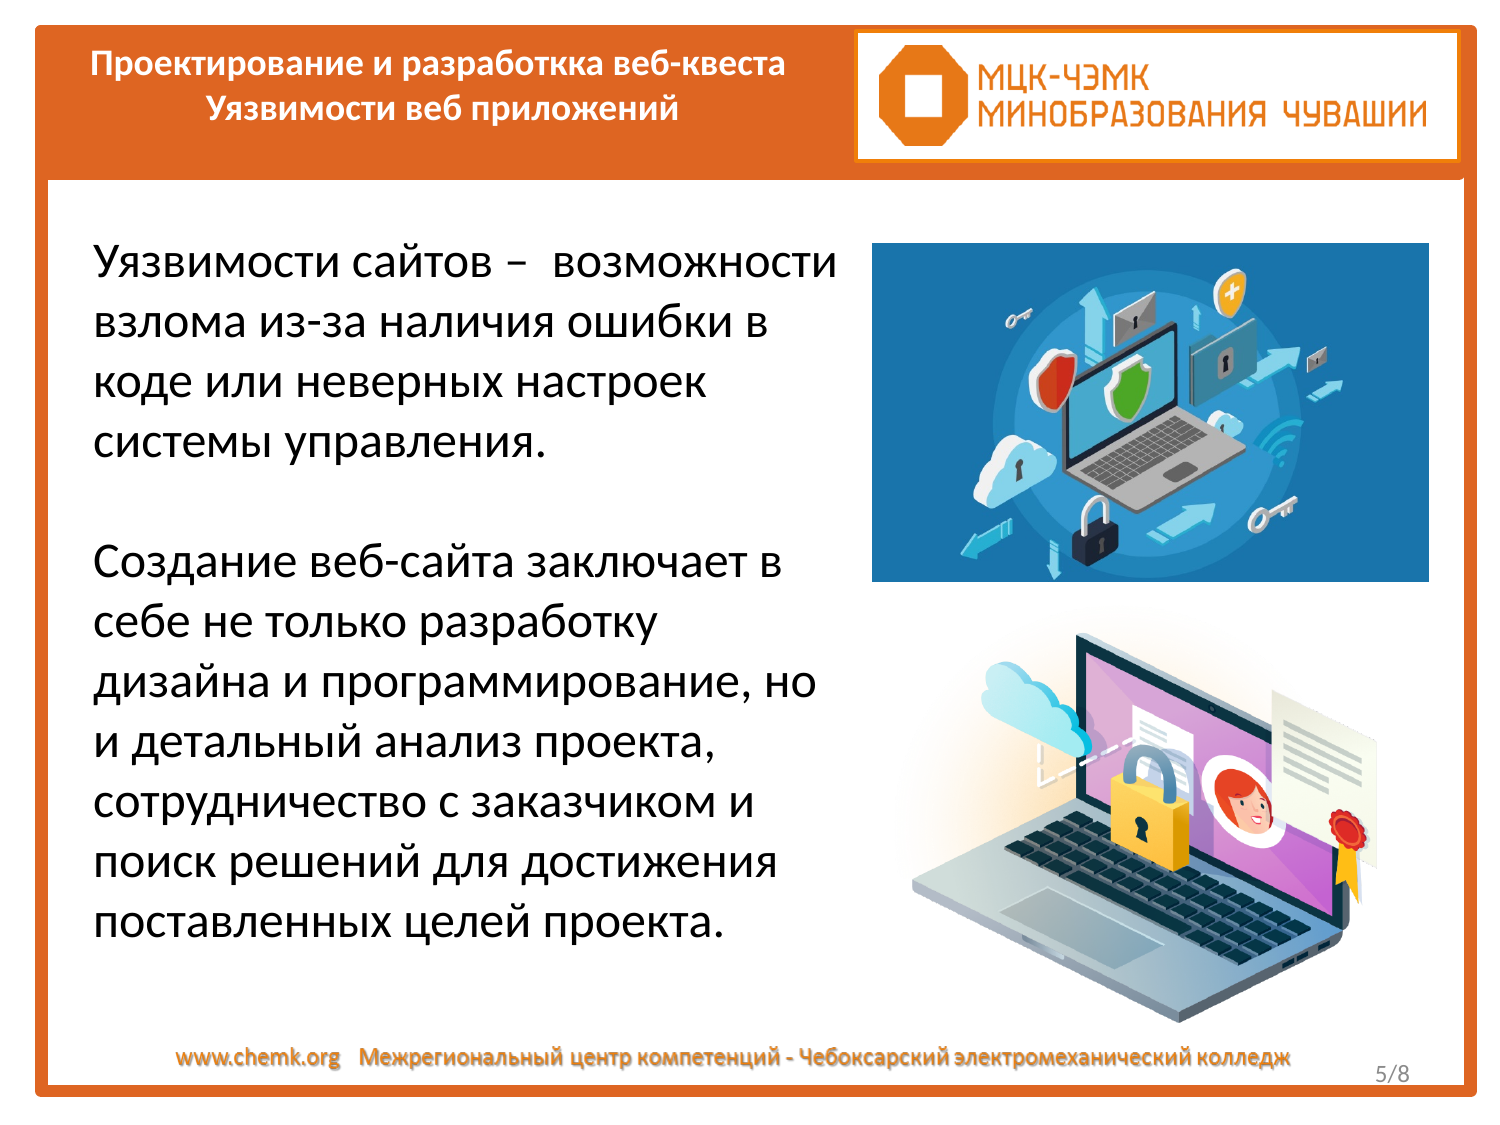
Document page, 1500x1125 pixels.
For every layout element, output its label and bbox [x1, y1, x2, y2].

picture [892, 605, 1377, 1023]
picture [871, 243, 1429, 583]
text_box [41, 30, 1471, 1092]
picture [159, 1033, 1309, 1092]
